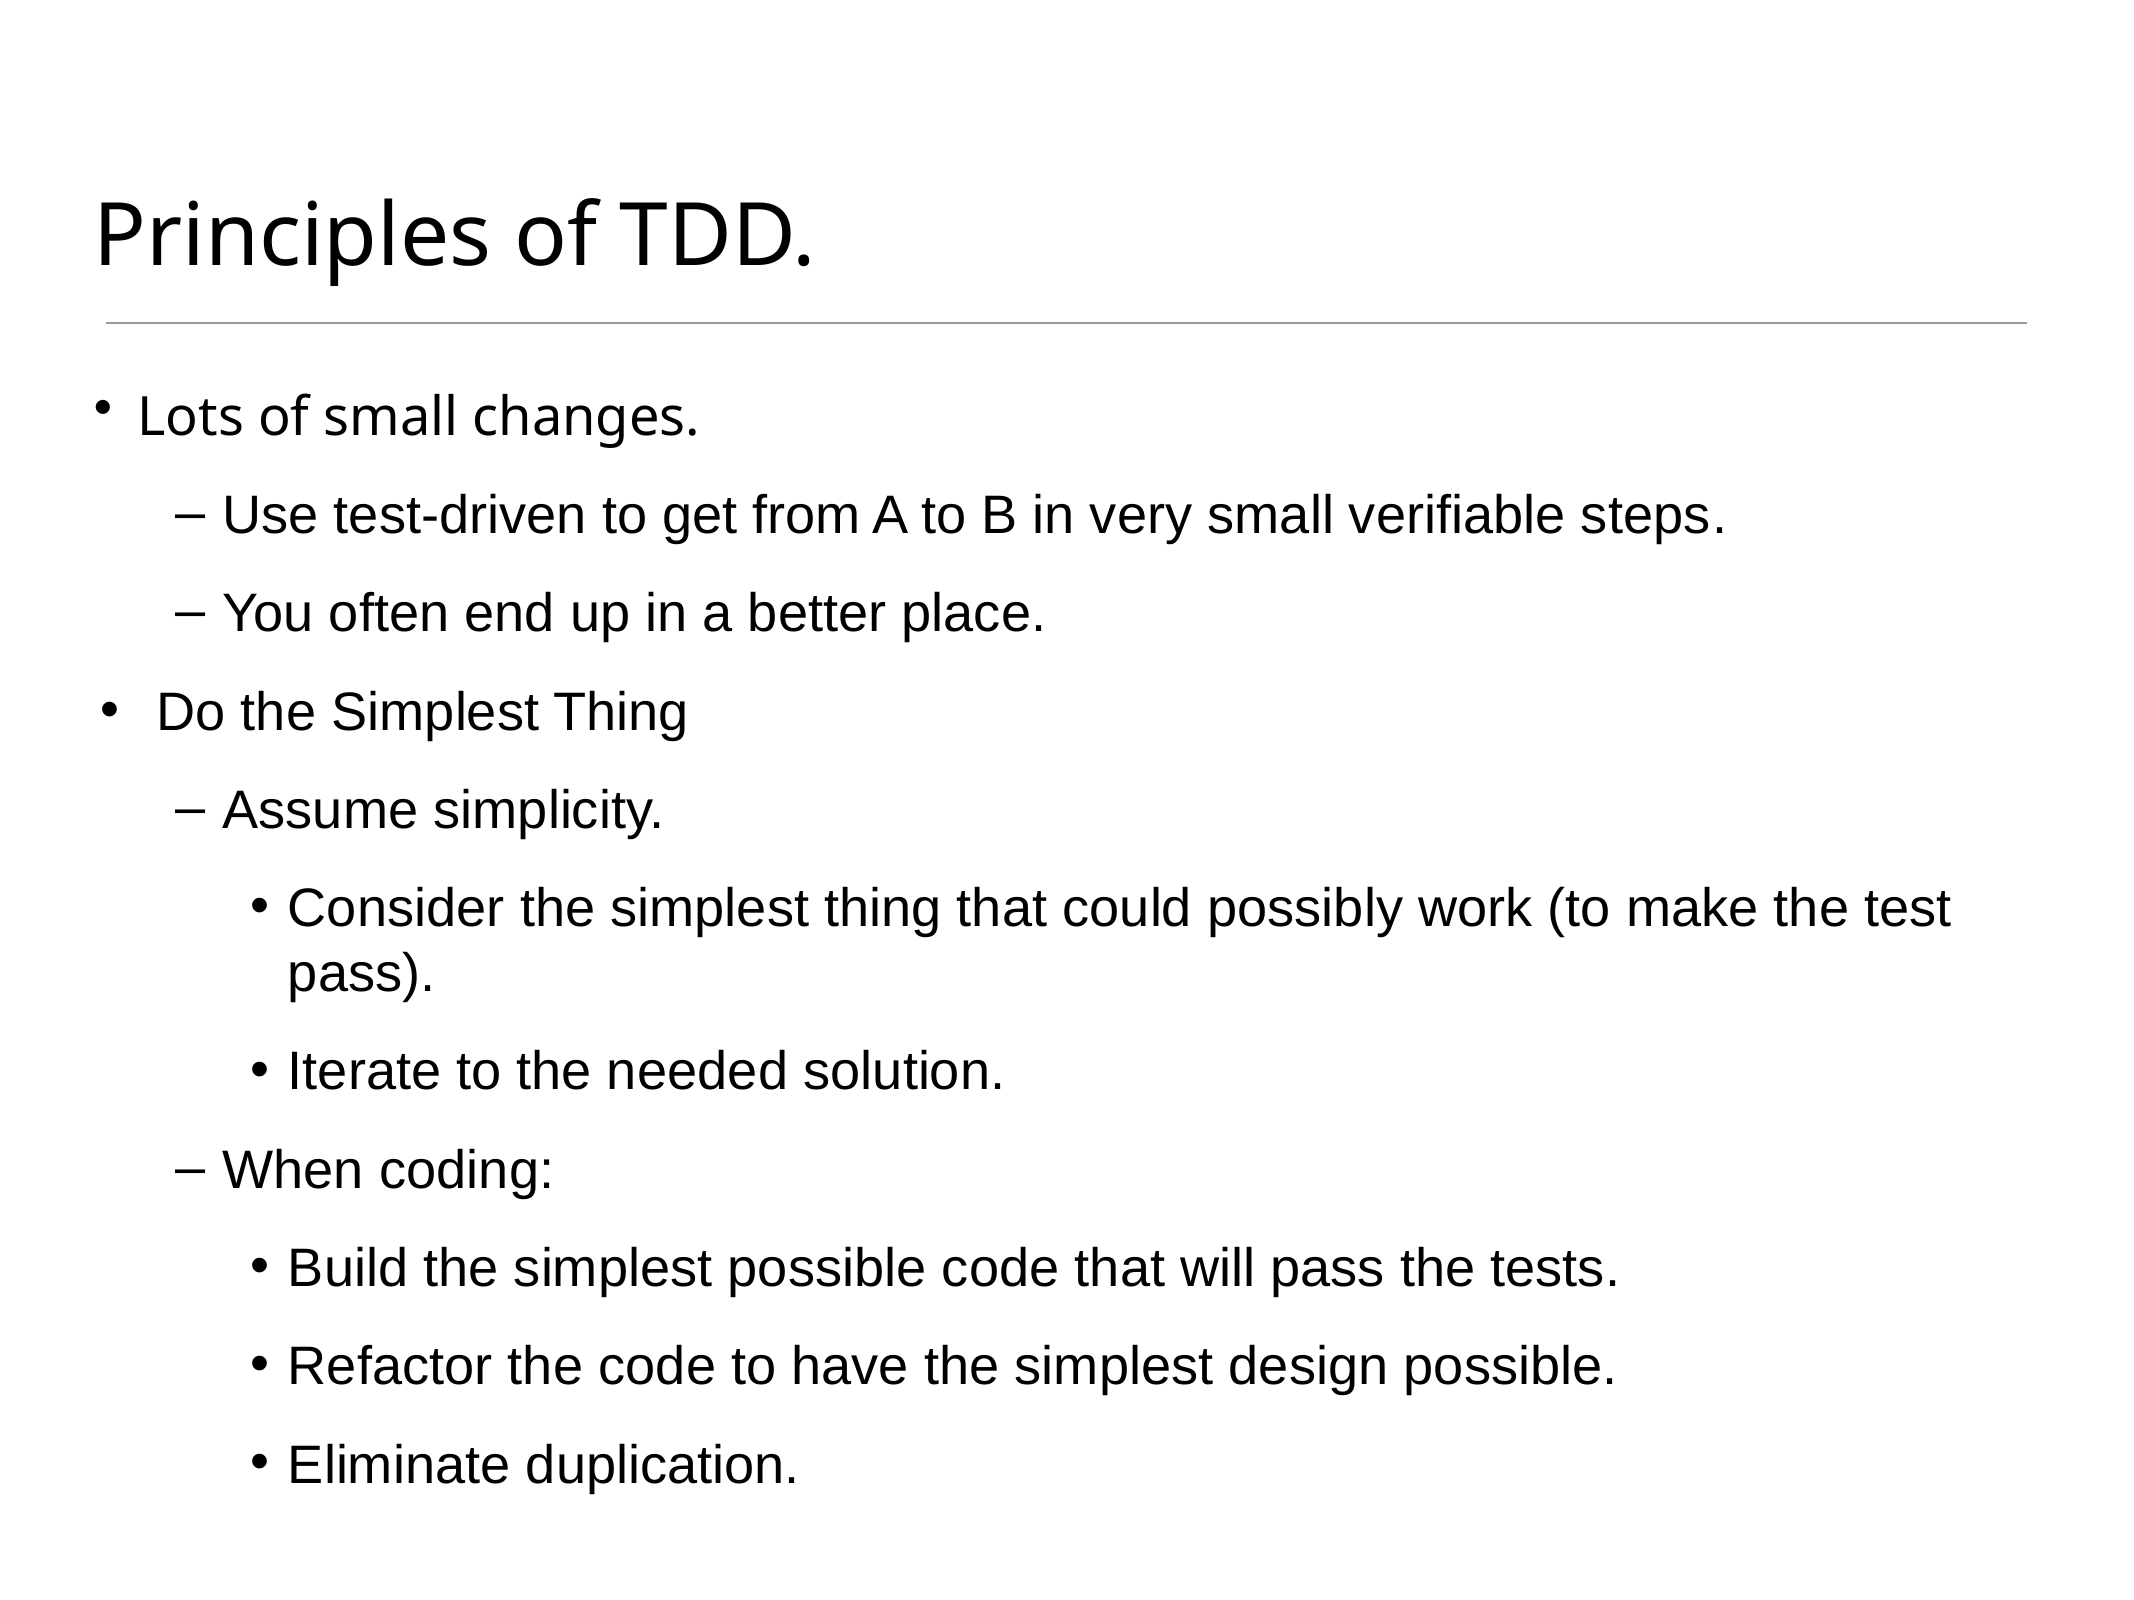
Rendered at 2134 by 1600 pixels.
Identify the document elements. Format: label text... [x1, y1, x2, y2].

title Principles of TDD. [93, 53, 2041, 284]
list Lots of small changes. Use test-driven to get from A to B in very small verifiable steps. You often end up in a better place. Do the Simplest Thing Assume simplicity. Consider the simplest thing that could possibly work (to make the test pass). Iterate to the needed solution. When coding: Build the simplest possible code that will pass the tests. Refactor the code to have the simplest design possible. Eliminate duplication. [93, 380, 2041, 1459]
